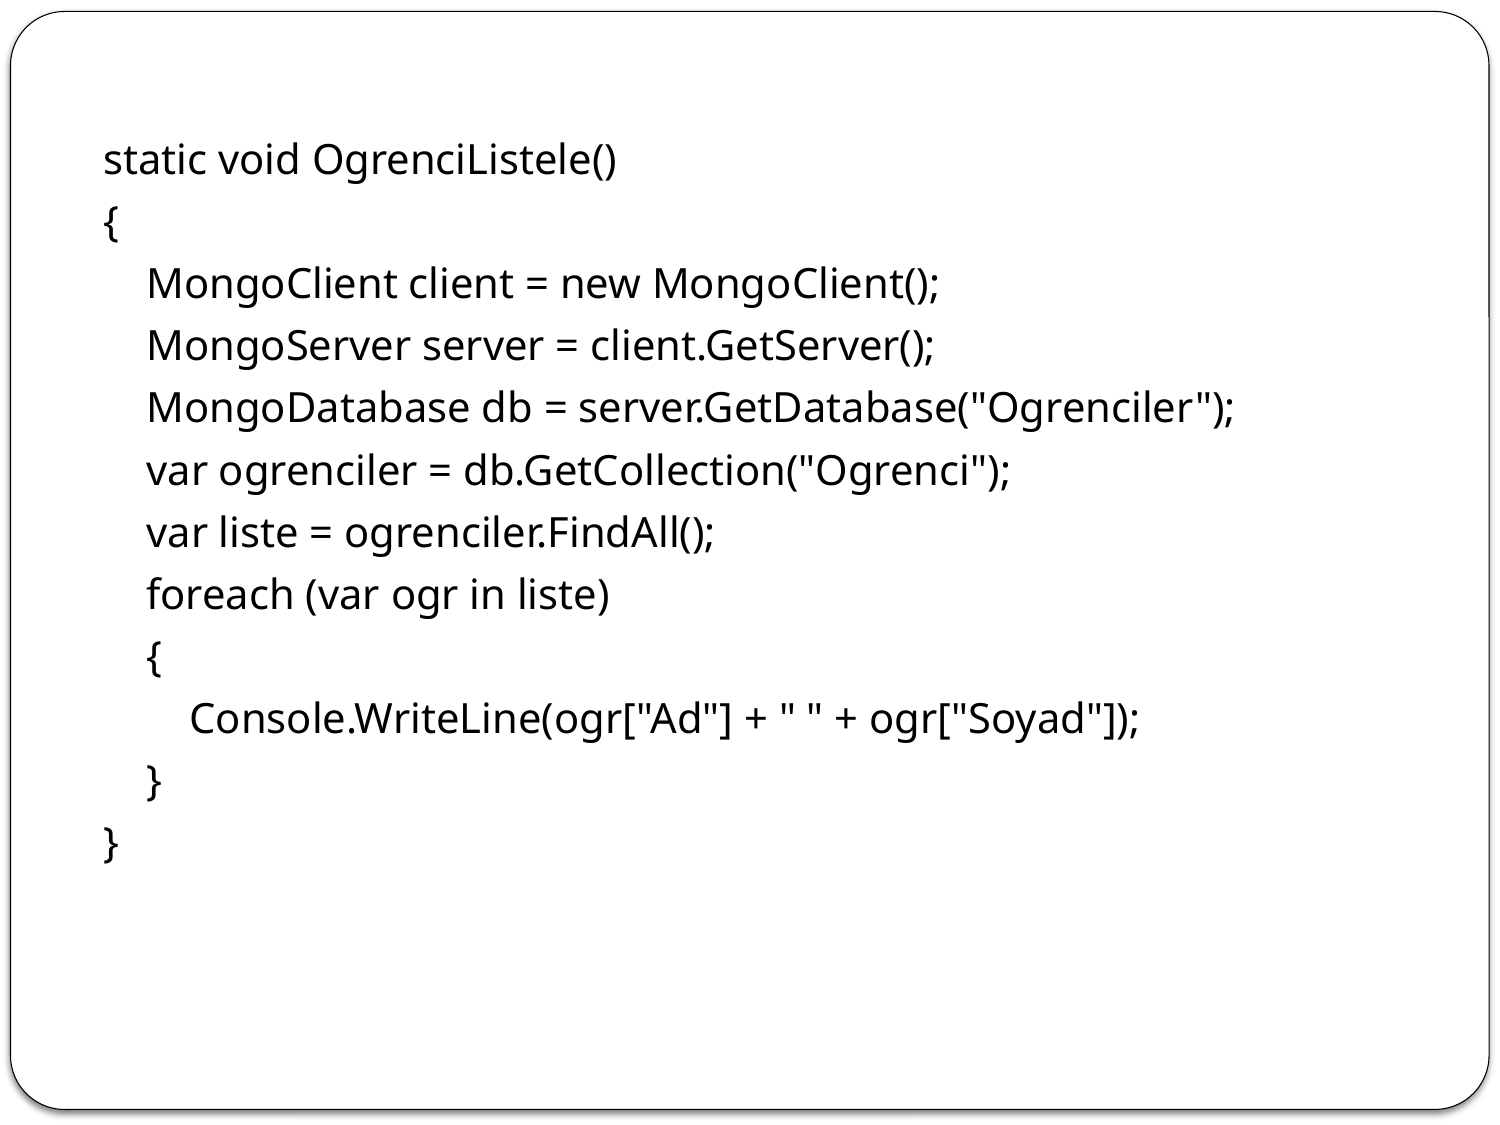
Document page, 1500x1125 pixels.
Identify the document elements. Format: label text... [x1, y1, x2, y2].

list static void OgrenciListele() { MongoClient client = new MongoClient(); MongoServer server = client.GetServer(); MongoDatabase db = server.GetDatabase("Ogrenciler"); var ogrenciler = db.GetCollection("Ogrenci"); var liste = ogrenciler.FindAll(); foreach (var ogr in liste) { Console.WriteLine(ogr["Ad"] + " " + ogr["Soyad"]); } } [88, 125, 1402, 964]
